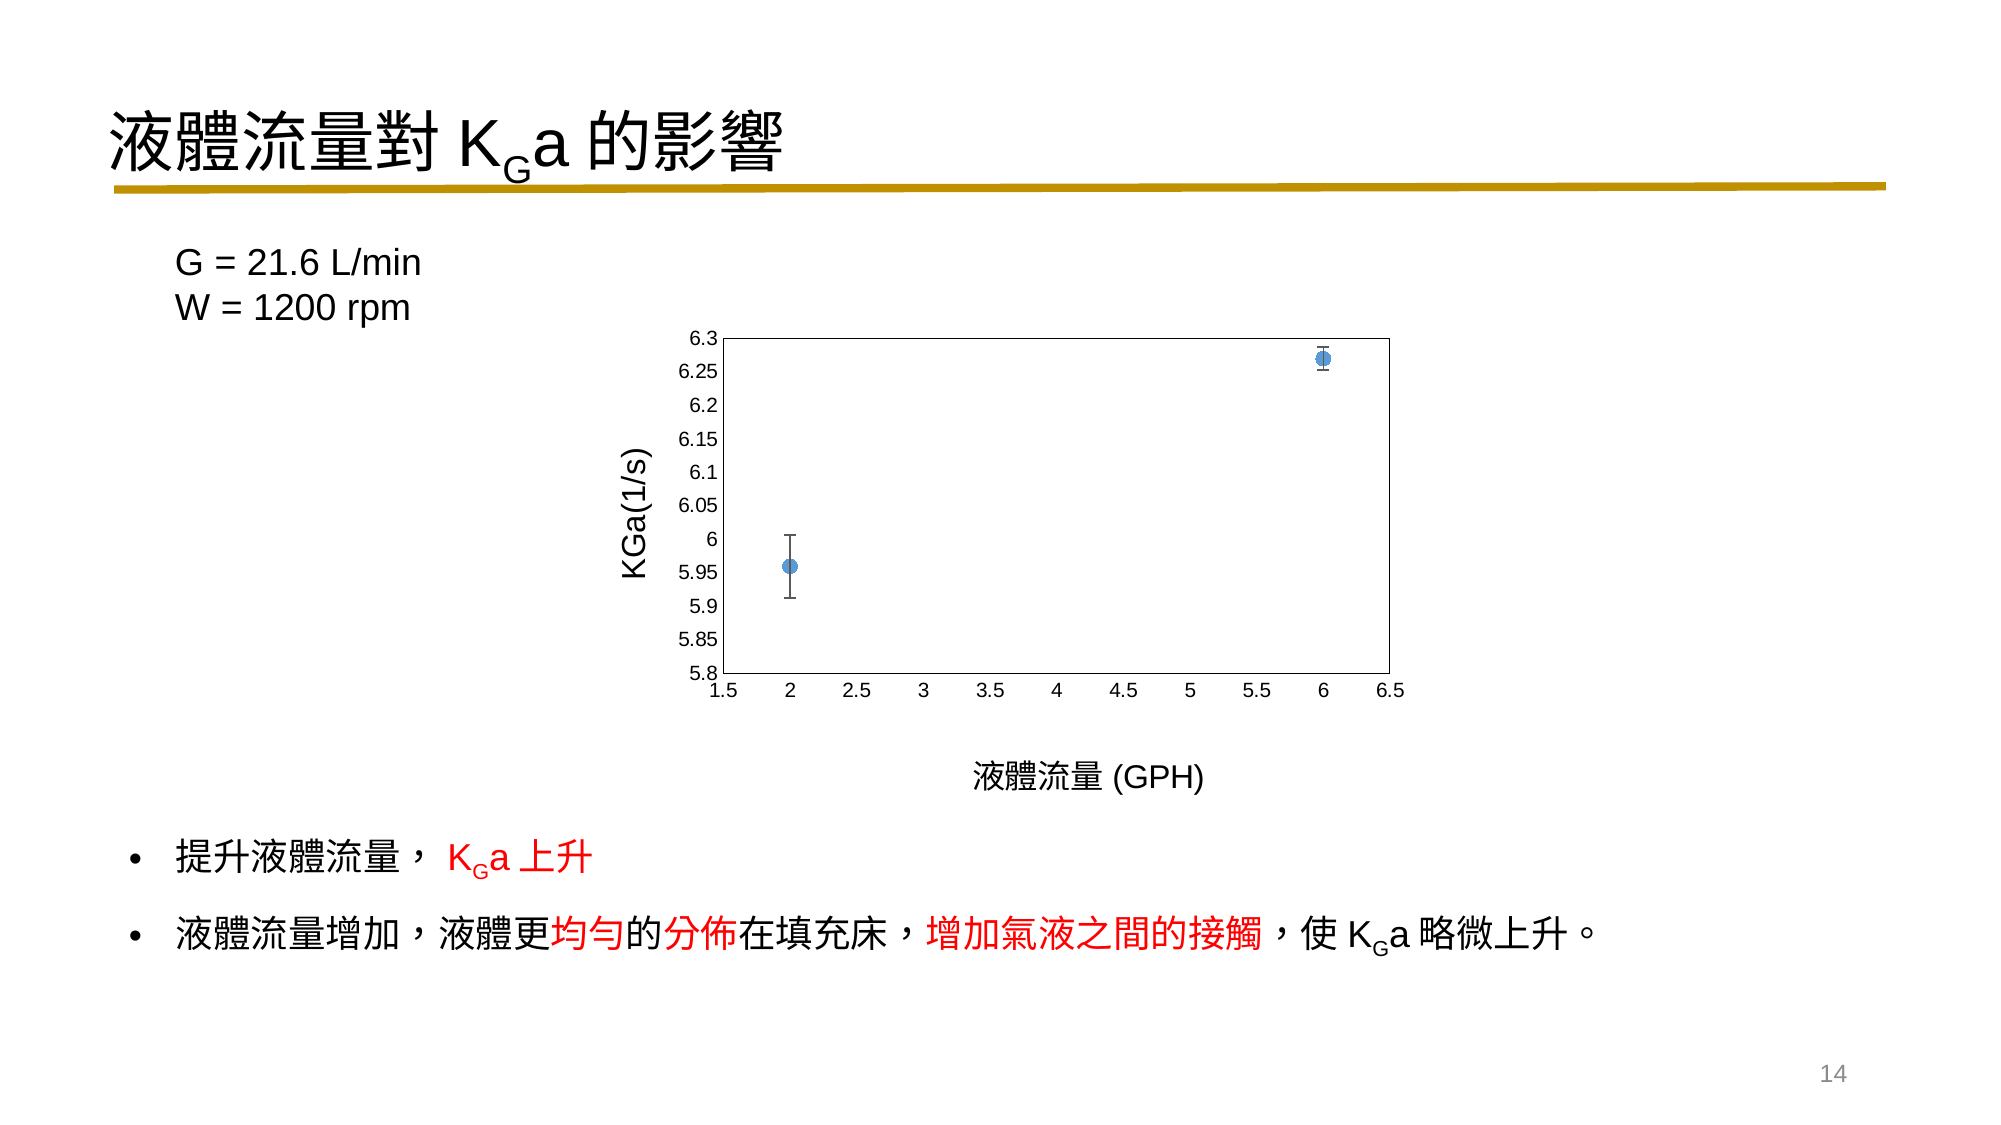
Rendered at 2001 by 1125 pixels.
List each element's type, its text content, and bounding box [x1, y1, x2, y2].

slide_number 14 [1412, 1042, 1863, 1103]
chart [578, 317, 1421, 808]
text_box G = 21.6 L/min W = 1200 rpm [160, 230, 437, 336]
text_box 提升液體流量，KGa上升 液體流量增加，液體更均勻的分佈在填充床，增加氣液之間的接觸，使KGa略微上升。 [114, 800, 1886, 969]
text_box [114, 186, 1886, 190]
text_box 液體流量對KGa的影響 [93, 92, 801, 199]
